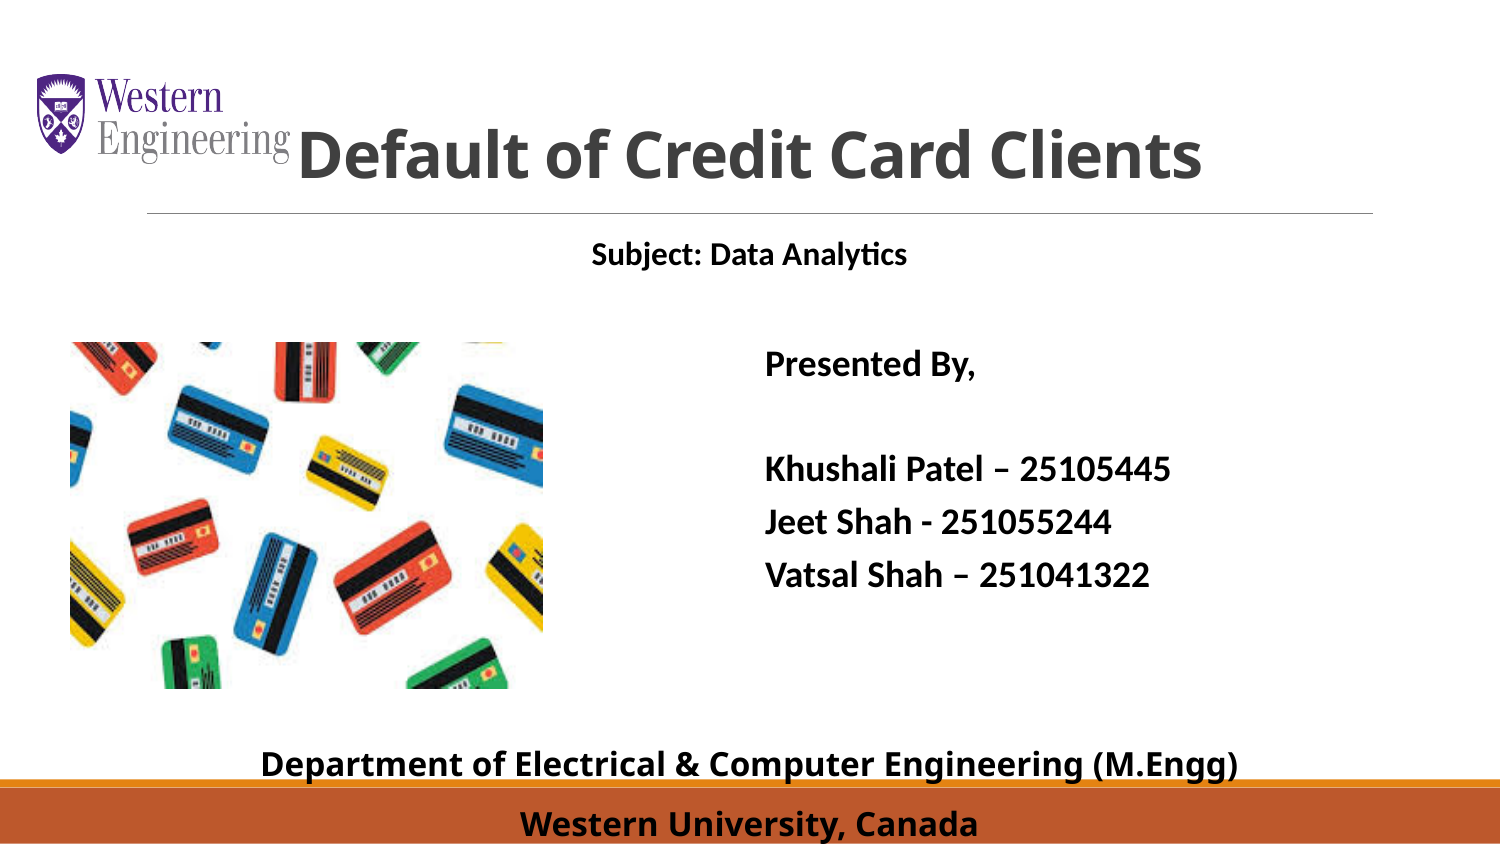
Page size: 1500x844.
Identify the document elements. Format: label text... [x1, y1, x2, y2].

text_box Subject: Data Analytics [0, 229, 1500, 317]
title Default of Credit Card Clients [0, 75, 1500, 229]
picture [37, 74, 290, 165]
picture [69, 342, 543, 690]
list Presented By, Khushali Patel – 25105445 Jeet Shah - 251055244 Vatsal Shah – 251041322 [750, 336, 1416, 666]
text_box Department of Electrical & Computer Engineering (M.Engg) Western University, Canada [0, 715, 1500, 844]
